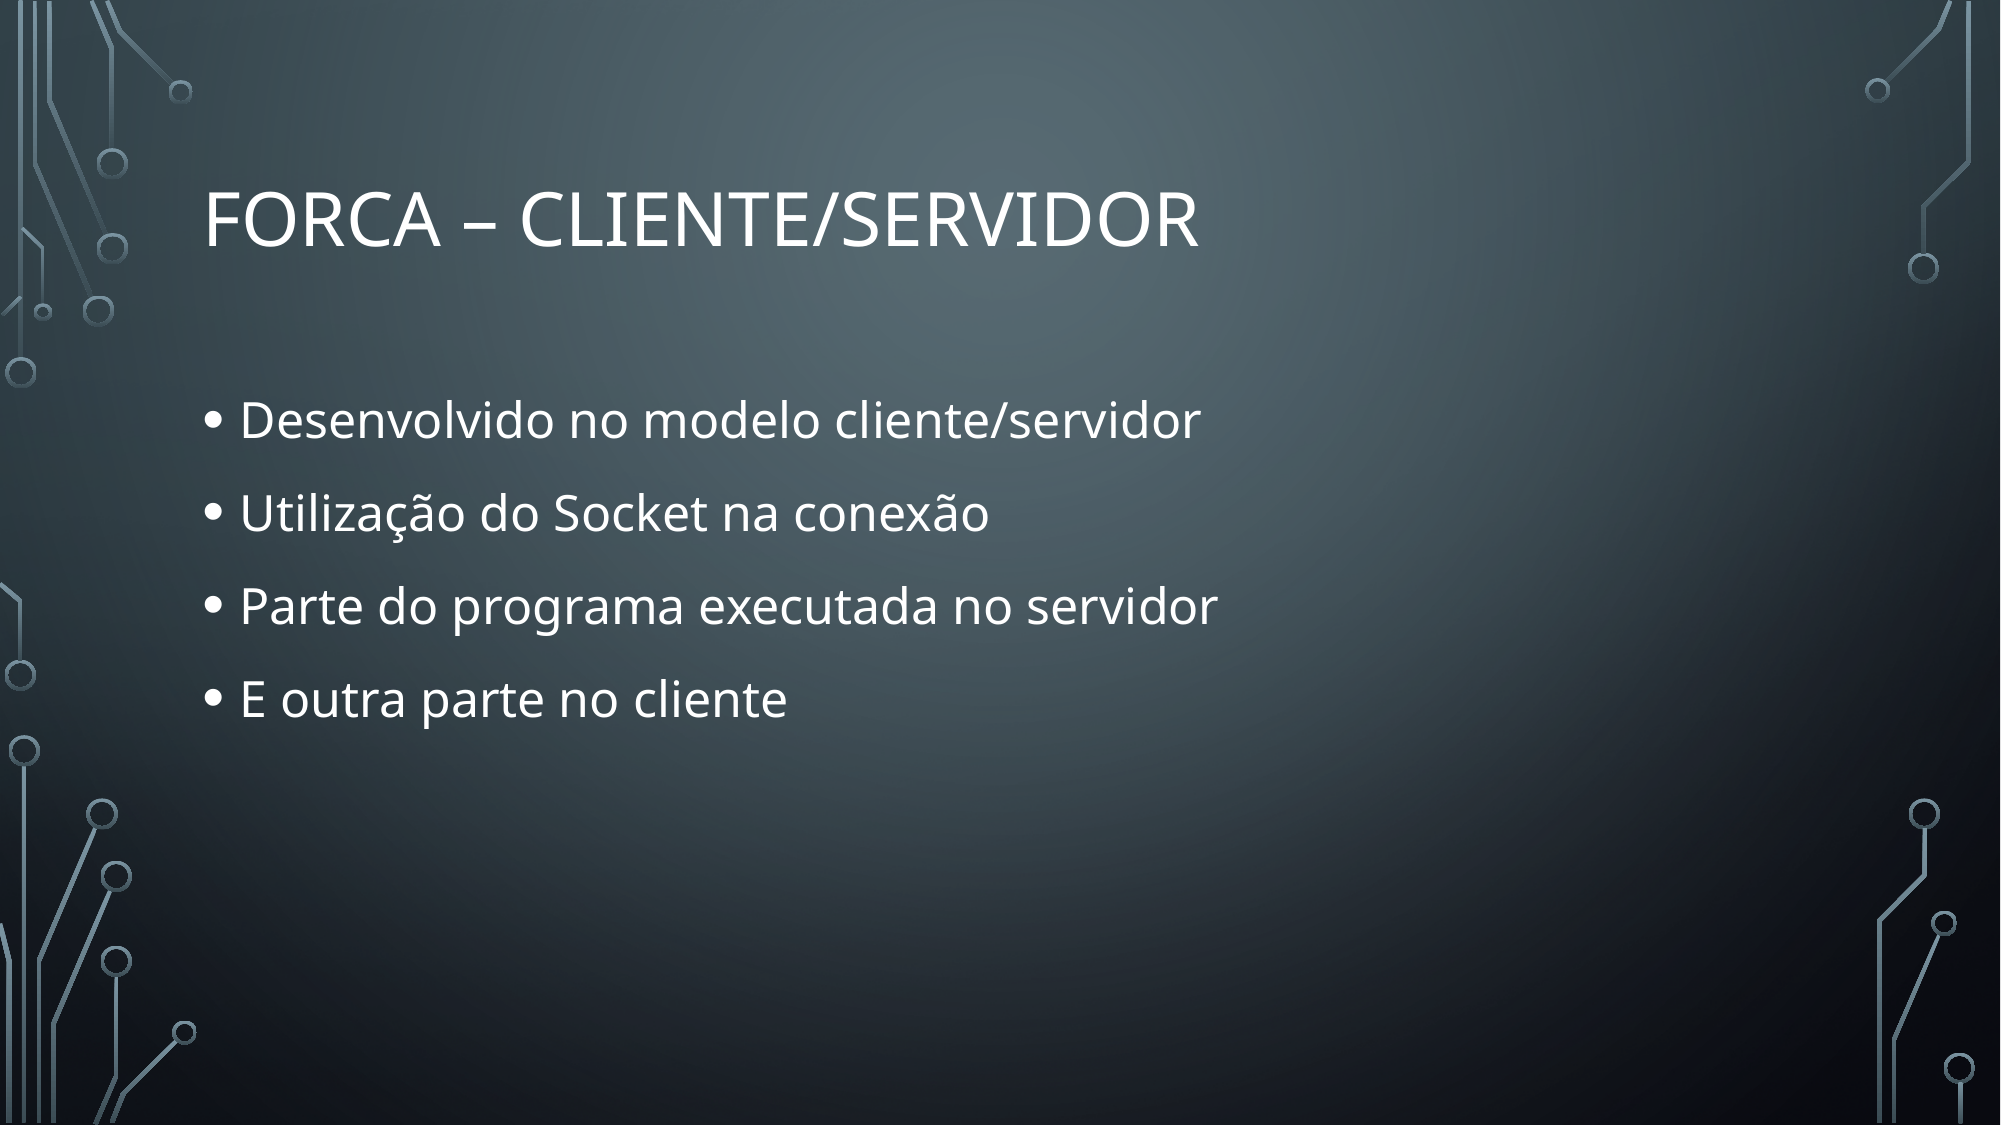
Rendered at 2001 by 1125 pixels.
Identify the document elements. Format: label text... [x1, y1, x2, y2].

title Forca – cliente/servidor [187, 101, 1813, 344]
list Desenvolvido no modelo cliente/servidor Utilização do Socket na conexão Parte do programa executada no servidor E outra parte no cliente [187, 369, 1813, 950]
